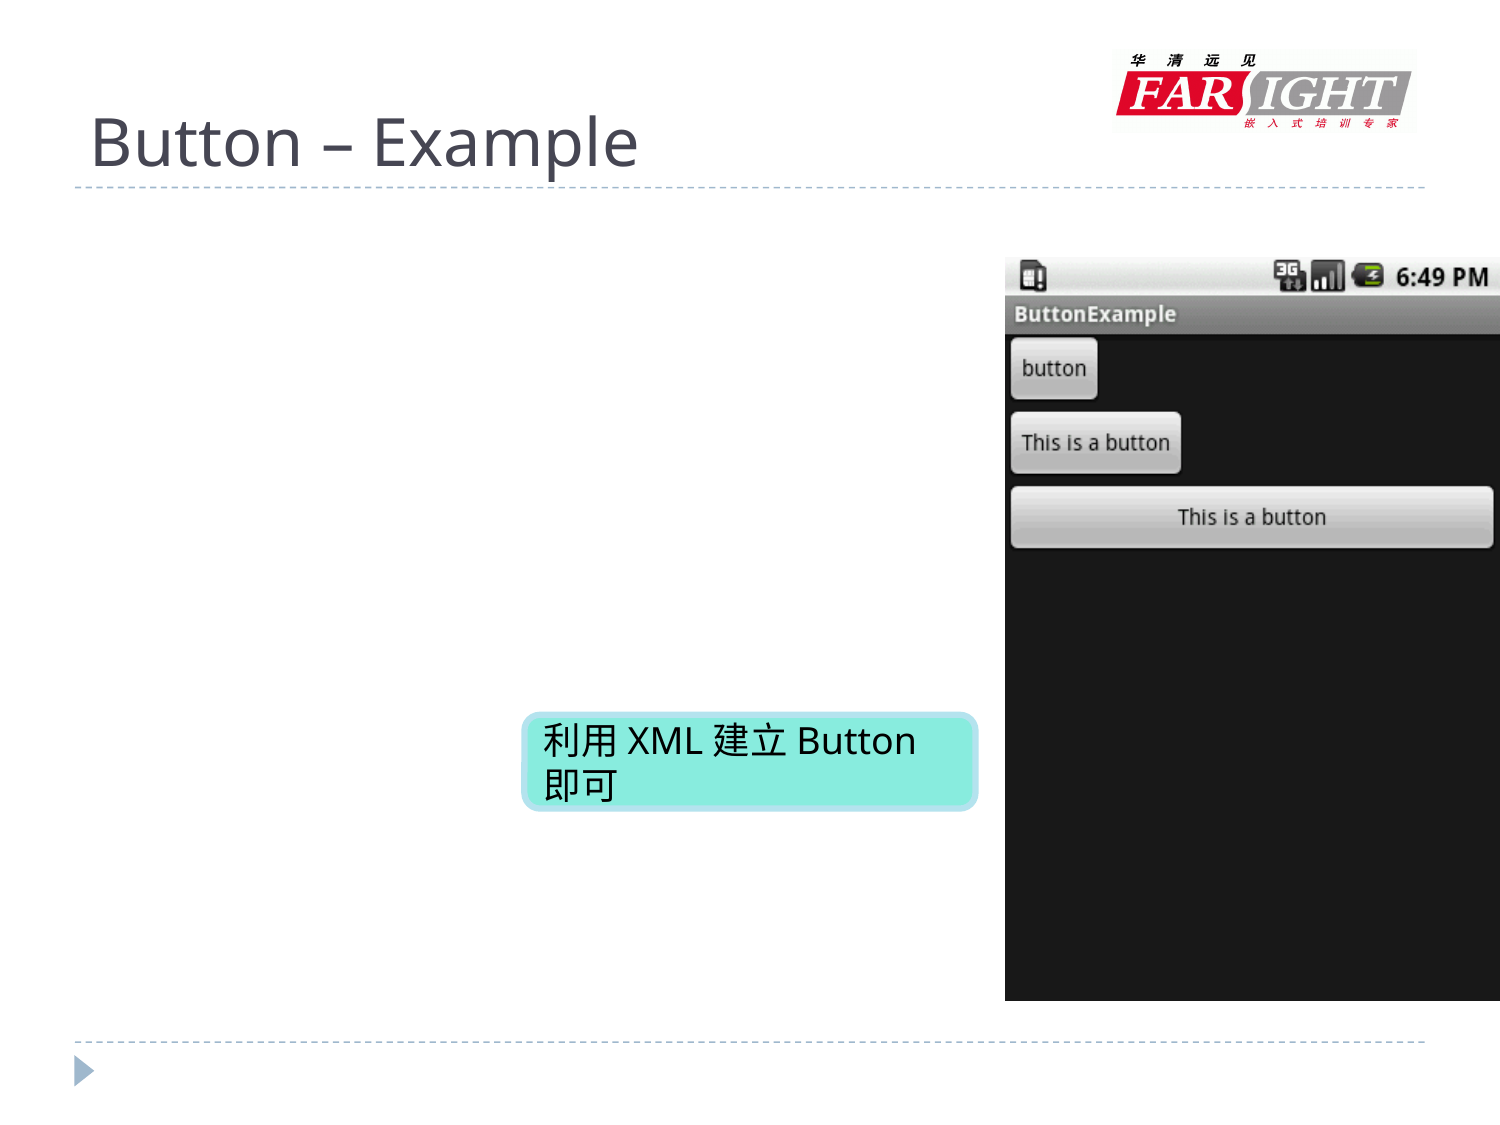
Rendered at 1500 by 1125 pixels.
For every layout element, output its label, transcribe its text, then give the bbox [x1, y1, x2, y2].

text_box 利用XML建立Button即可 [524, 714, 976, 809]
title Button – Example [74, 24, 1426, 188]
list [1004, 257, 1500, 1001]
